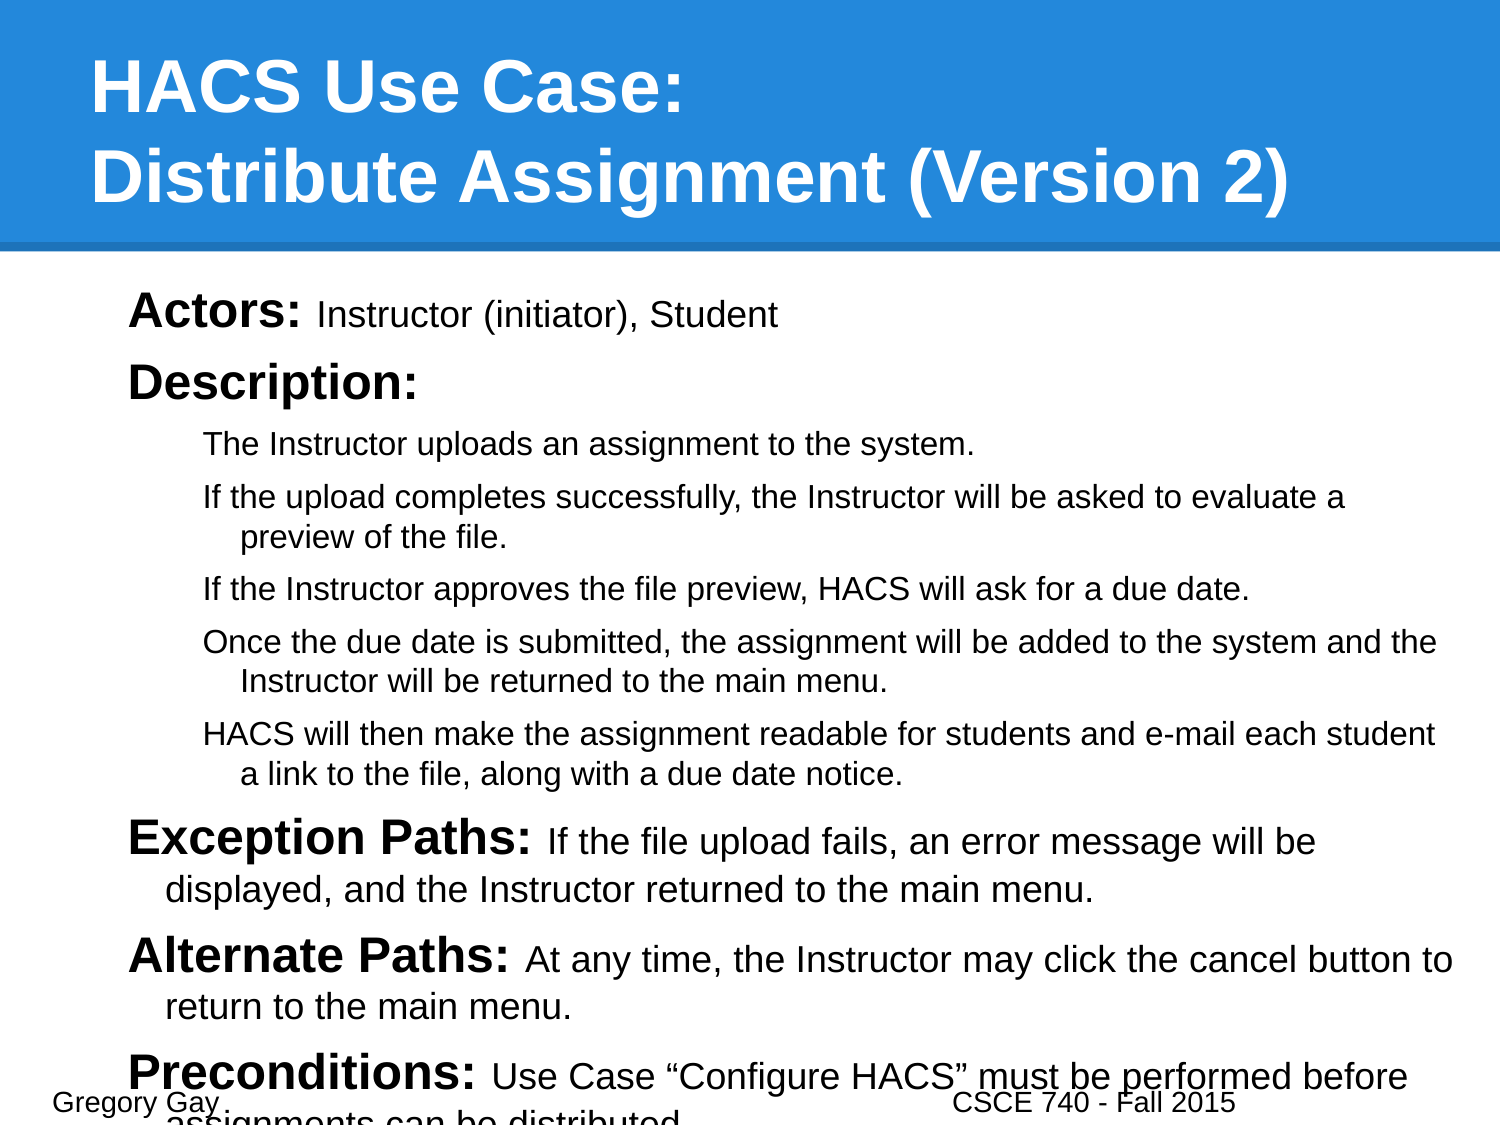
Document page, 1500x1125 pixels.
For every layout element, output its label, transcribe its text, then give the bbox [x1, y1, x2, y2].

text_box Gregory Gay CSCE 740 - Fall 2015 10 [37, 1068, 1463, 1114]
list Actors: Instructor (initiator), Student Description: The Instructor uploads an assignment to the system. If the upload completes successfully, the Instructor will be asked to evaluate a preview of the file. If the Instructor approves the file preview, HACS will ask for a due date. Once the due date is submitted, the assignment will be added to the system and the Instructor will be returned to the main menu. HACS will then make the assignment readable for students and e-mail each student a link to the file, along with a due date notice. Exception Paths: If the file upload fails, an error message will be displayed, and the Instructor returned to the main menu. Alternate Paths: At any time, the Instructor may click the cancel button to return to the main menu. Preconditions: Use Case “Configure HACS” must be performed before assignments can be distributed. [75, 262, 1476, 1010]
title HACS Use Case: Distribute Assignment (Version 2) [75, 45, 1425, 233]
